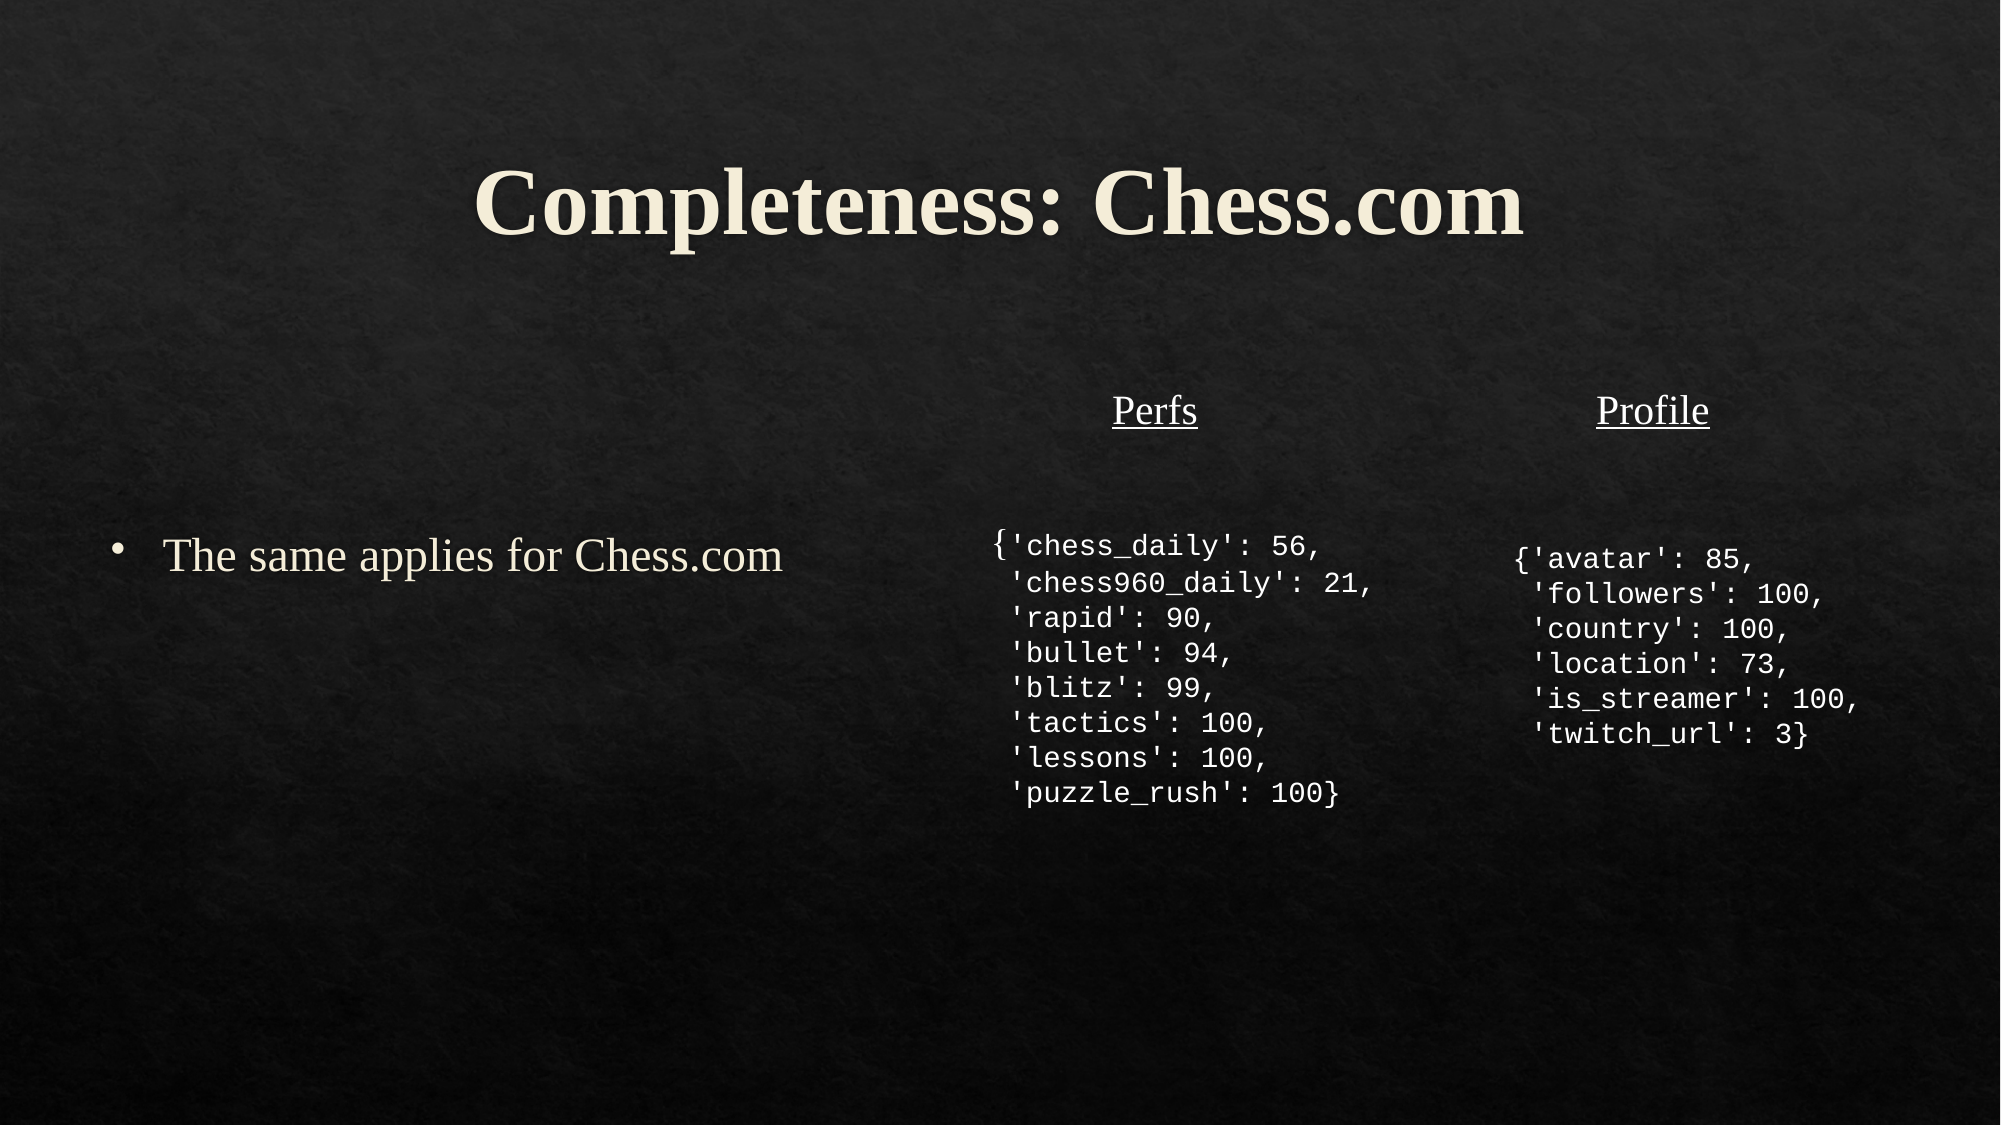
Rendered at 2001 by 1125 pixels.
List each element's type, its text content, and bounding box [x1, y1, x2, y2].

title Completeness: Chess.com [149, 99, 1849, 307]
list The same applies for Chess.com [91, 510, 813, 717]
text_box {'chess_daily': 56, 'chess960_daily': 21, 'rapid': 90, 'bullet': 94, 'blitz': 99, 'tactics': 100, 'lessons': 100, 'puzzle_rush': 100} [976, 510, 1453, 816]
text_box Perfs Profile [1055, 375, 1941, 441]
text_box {'avatar': 85, 'followers': 100, 'country': 100, 'location': 73, 'is_streamer': 100, 'twitch_url': 3} [1497, 531, 1909, 757]
